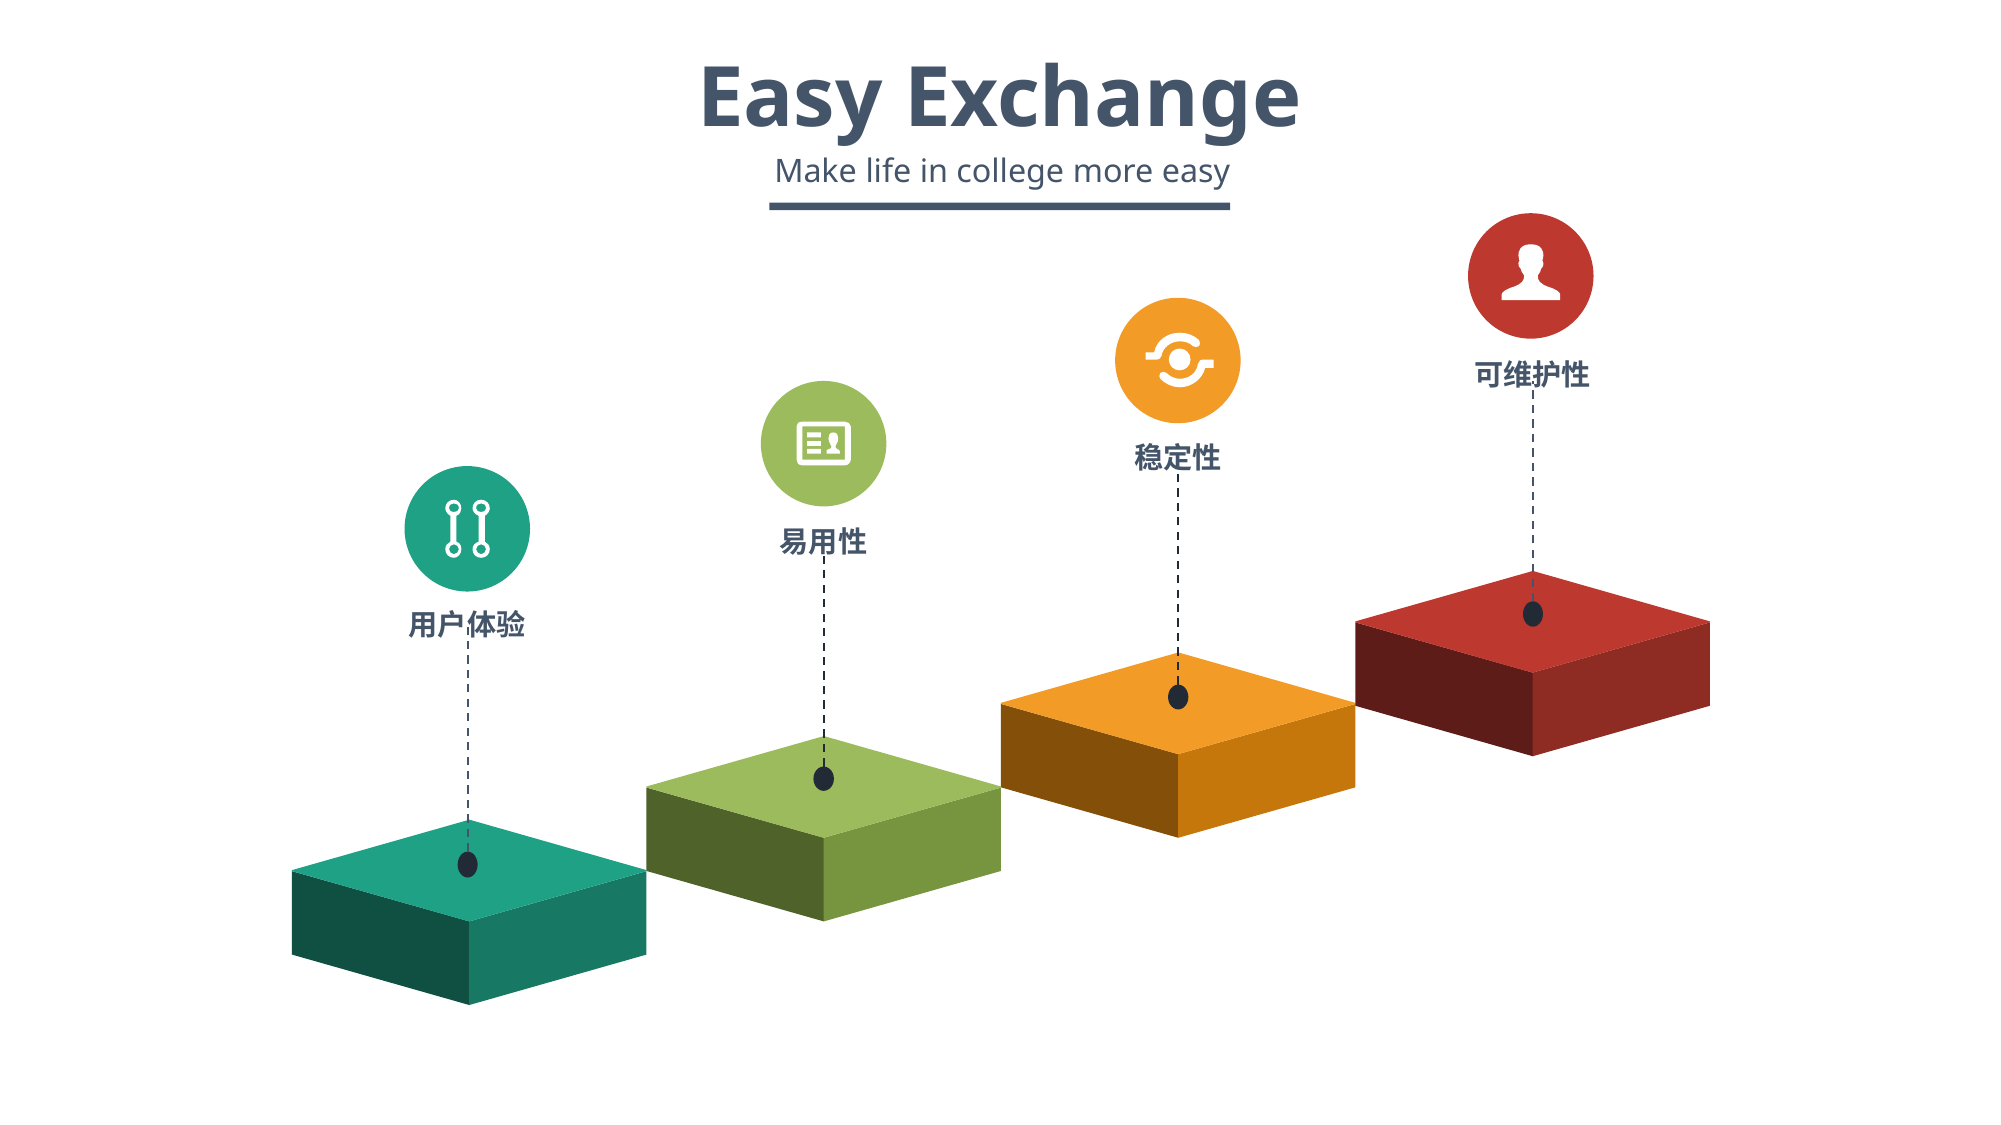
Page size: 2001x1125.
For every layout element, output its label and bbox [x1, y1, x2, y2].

text_box [1355, 570, 1710, 757]
text_box [291, 819, 647, 1006]
text_box [646, 736, 1001, 922]
text_box [1409, 493, 1656, 514]
text_box [999, 297, 1358, 480]
text_box [342, 742, 594, 763]
text_box [1353, 213, 1712, 397]
text_box [1057, 579, 1299, 600]
text_box [644, 380, 1003, 563]
text_box [141, 39, 1859, 211]
text_box [287, 465, 647, 647]
text_box [1000, 652, 1356, 838]
text_box [705, 662, 942, 684]
